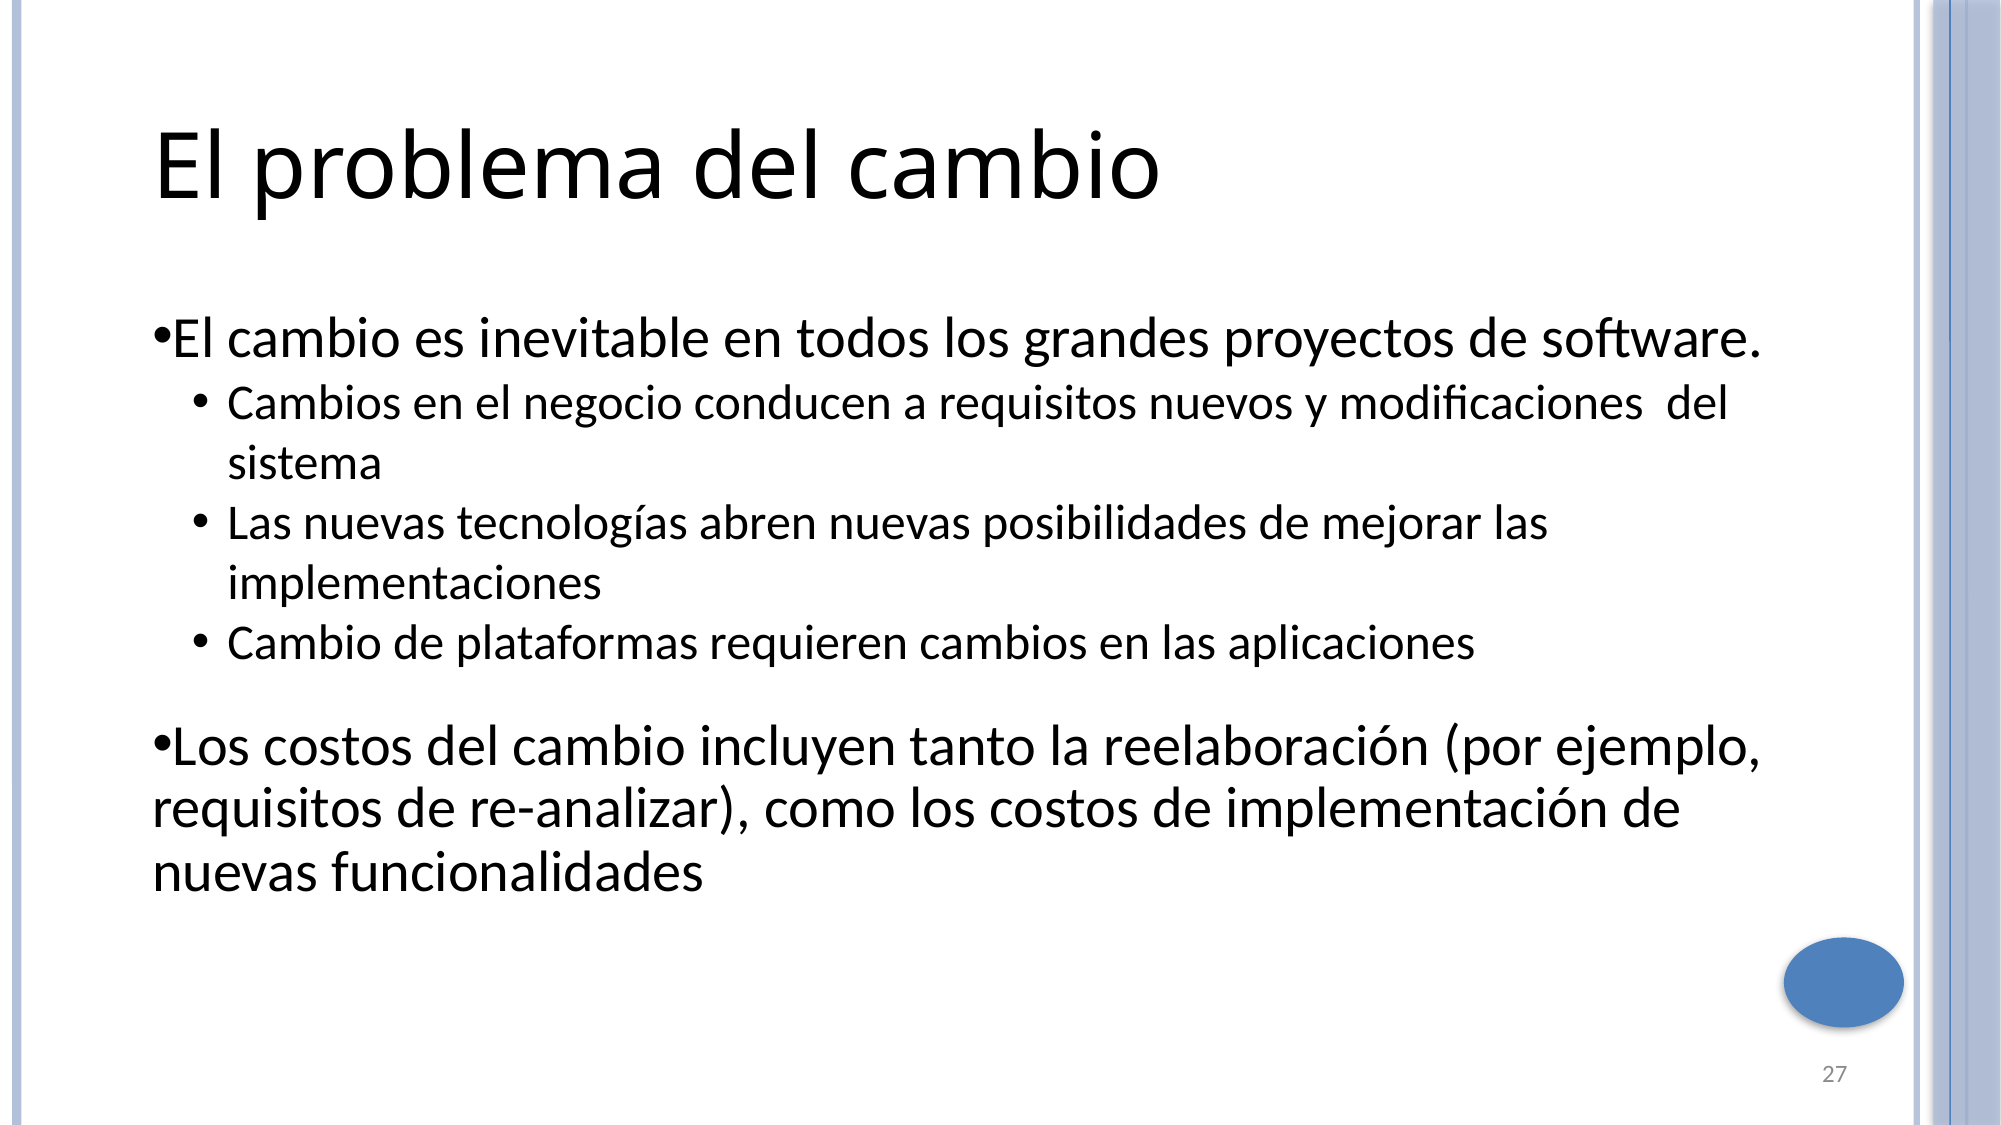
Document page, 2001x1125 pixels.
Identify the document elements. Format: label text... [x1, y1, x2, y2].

text_box El cambio es inevitable en todos los grandes proyectos de software. Cambios en el negocio conducen a requisitos nuevos y modificaciones del sistema Las nuevas tecnologías abren nuevas posibilidades de mejorar las implementaciones Cambio de plataformas requieren cambios en las aplicaciones Los costos del cambio incluyen tanto la reelaboración (por ejemplo, requisitos de re-analizar), como los costos de implementación de nuevas funcionalidades [137, 299, 1863, 1014]
text_box El problema del cambio [137, 59, 1863, 278]
text_box 27 [1412, 1042, 1863, 1103]
